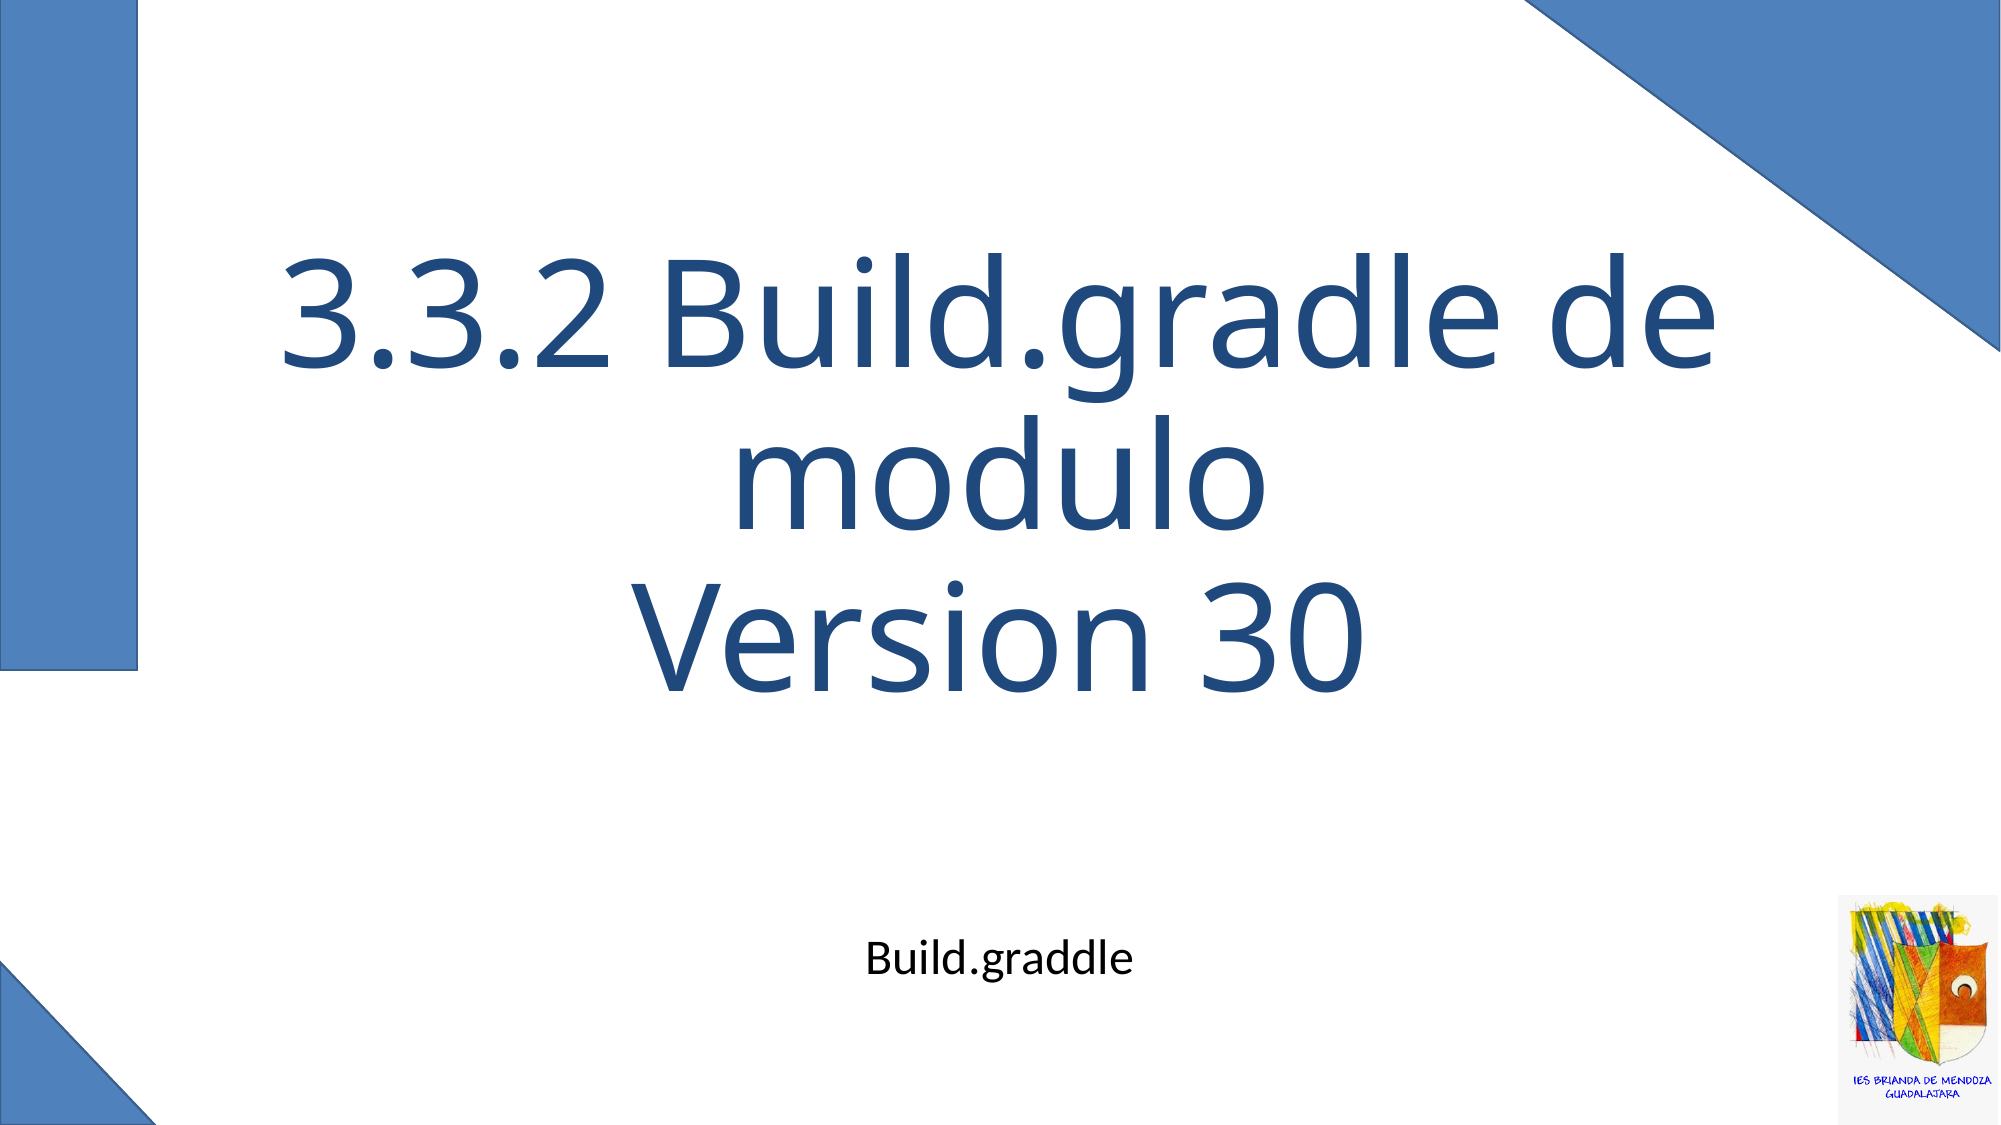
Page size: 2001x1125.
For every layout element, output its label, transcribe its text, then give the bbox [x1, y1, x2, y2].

title 3.3.2 Build.gradle de modulo Version 30 [249, 212, 1750, 750]
picture [1838, 895, 1998, 1125]
subtitle Build.graddle [249, 904, 1750, 1012]
